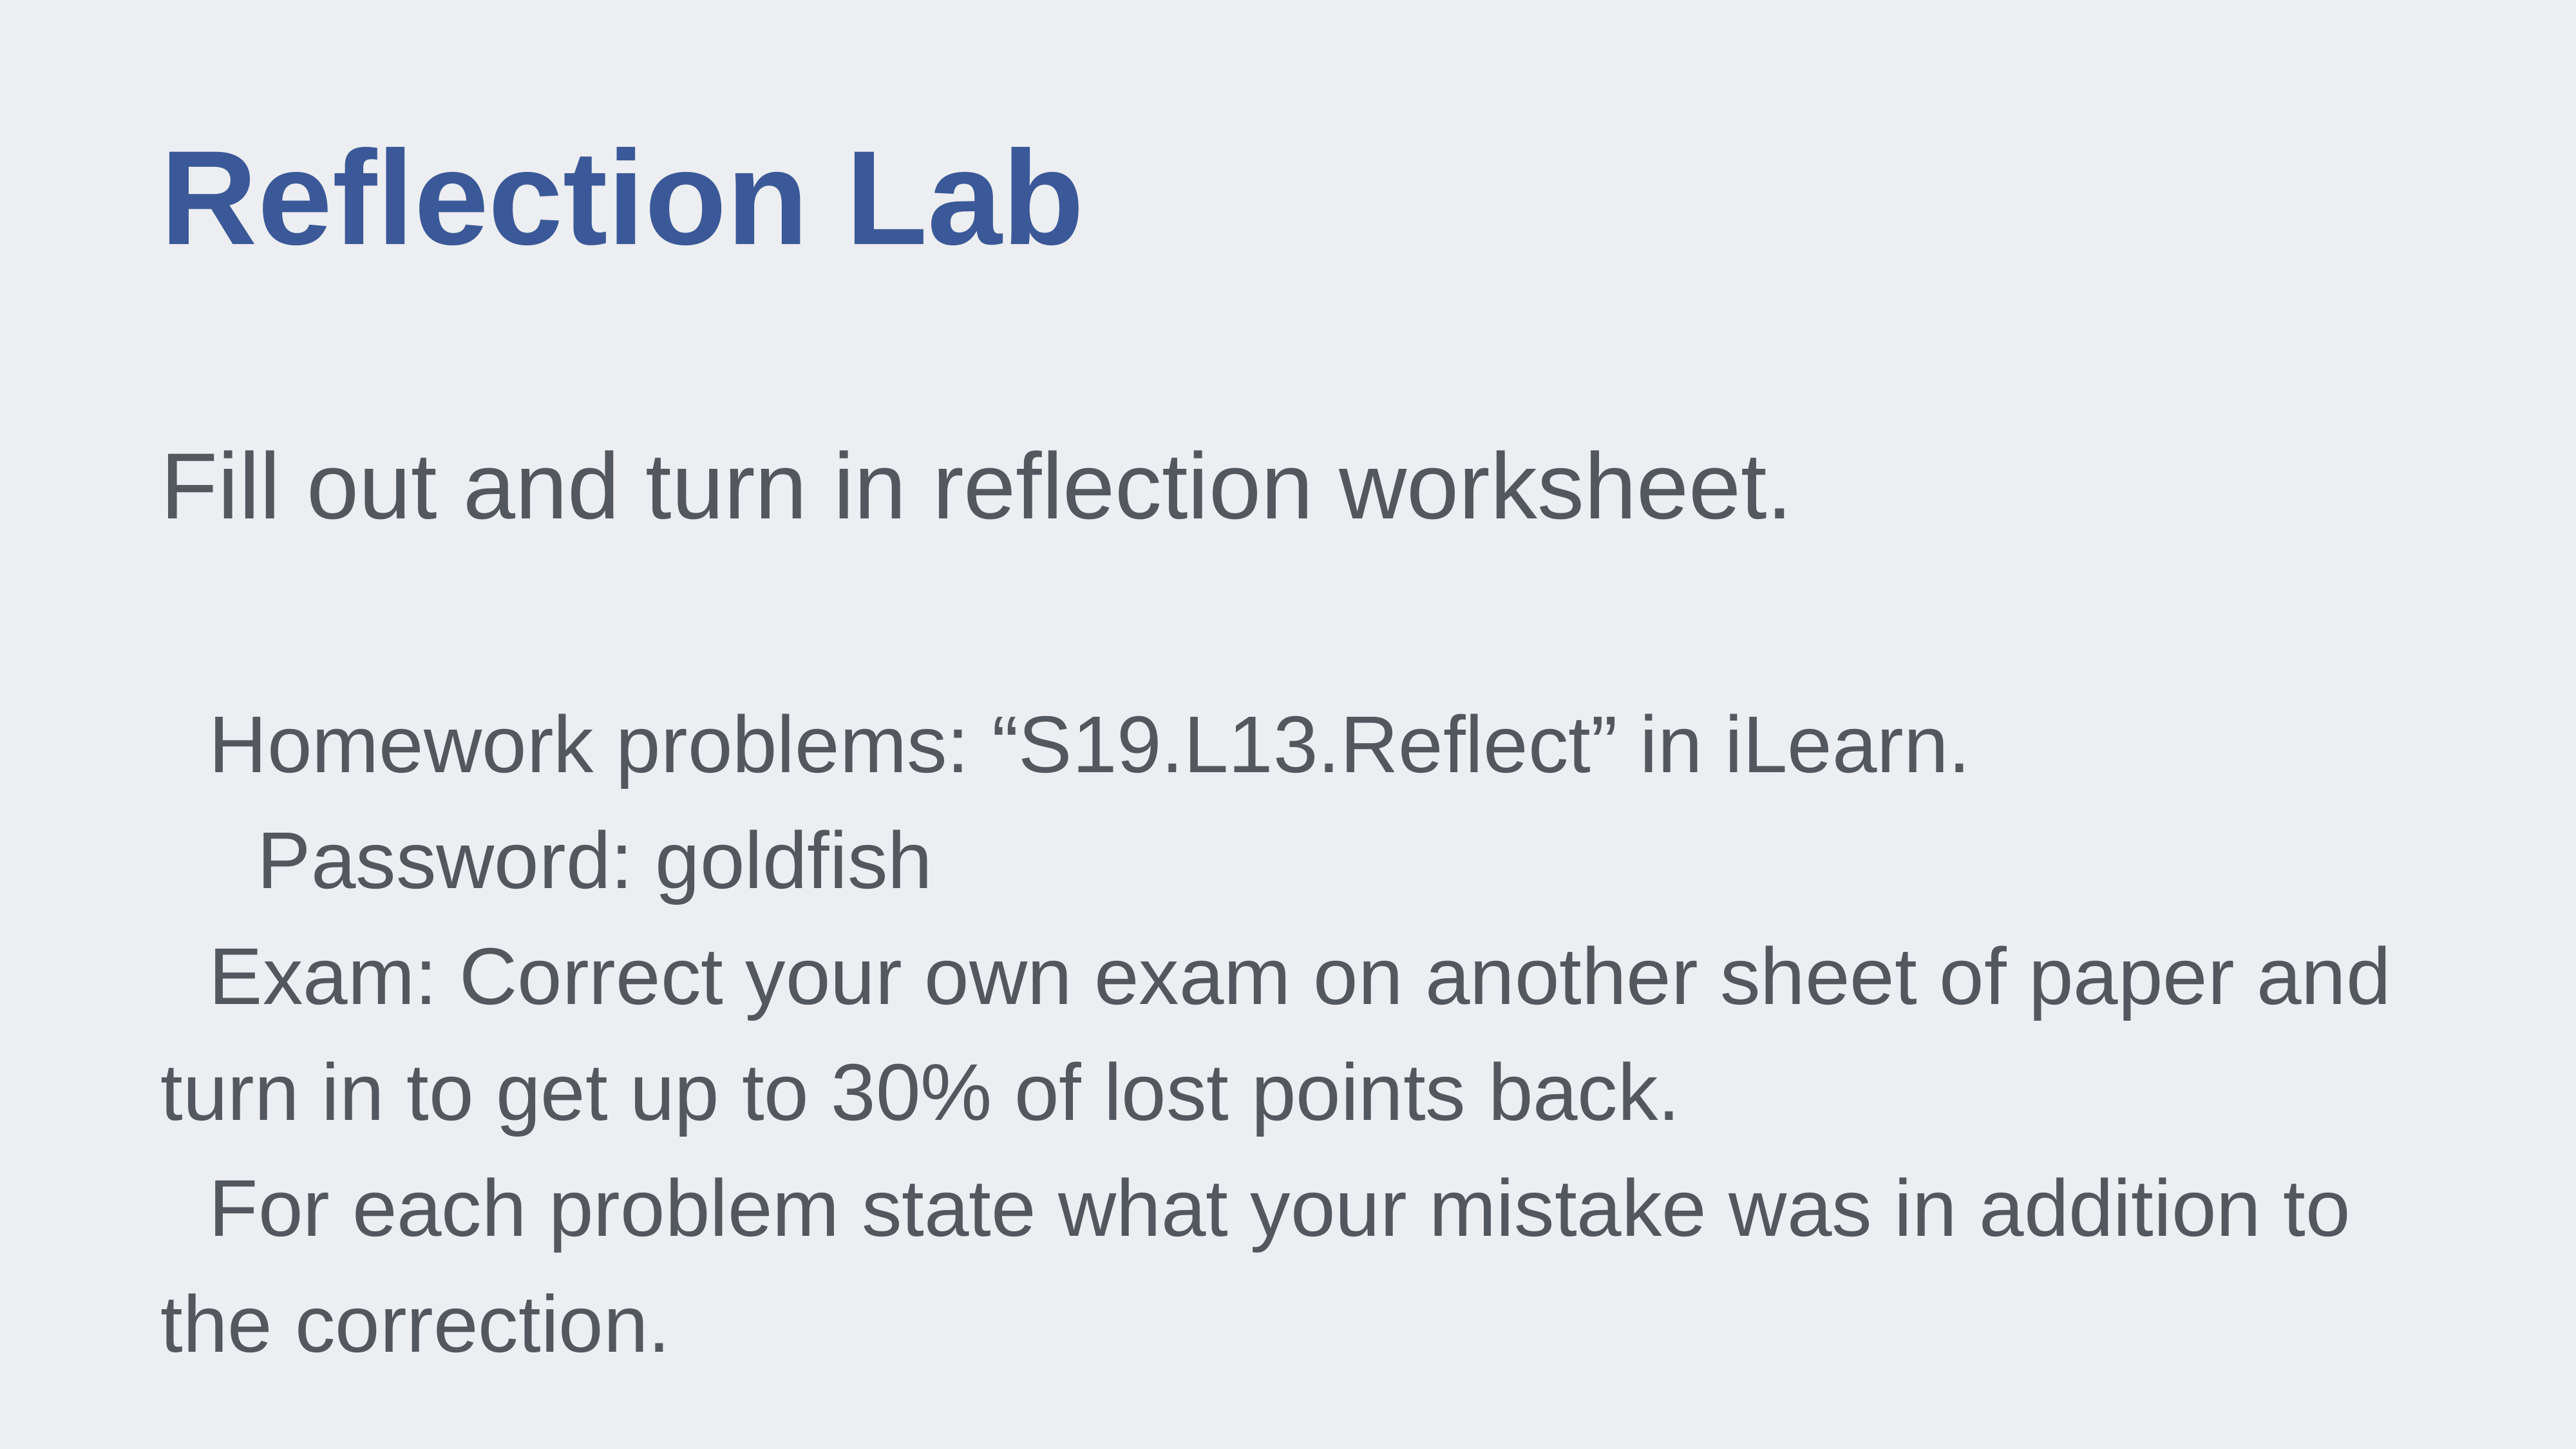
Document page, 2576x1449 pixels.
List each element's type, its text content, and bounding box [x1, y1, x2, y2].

list Fill out and turn in reflection worksheet. Homework problems: “S19.L13.Reflect” in iLearn. Password: goldfish Exam: Correct your own exam on another sheet of paper and turn in to get up to 30% of lost points back. For each problem state what your mistake was in addition to the correction. [161, 402, 2458, 1352]
title Reflection Lab [160, 109, 2415, 305]
